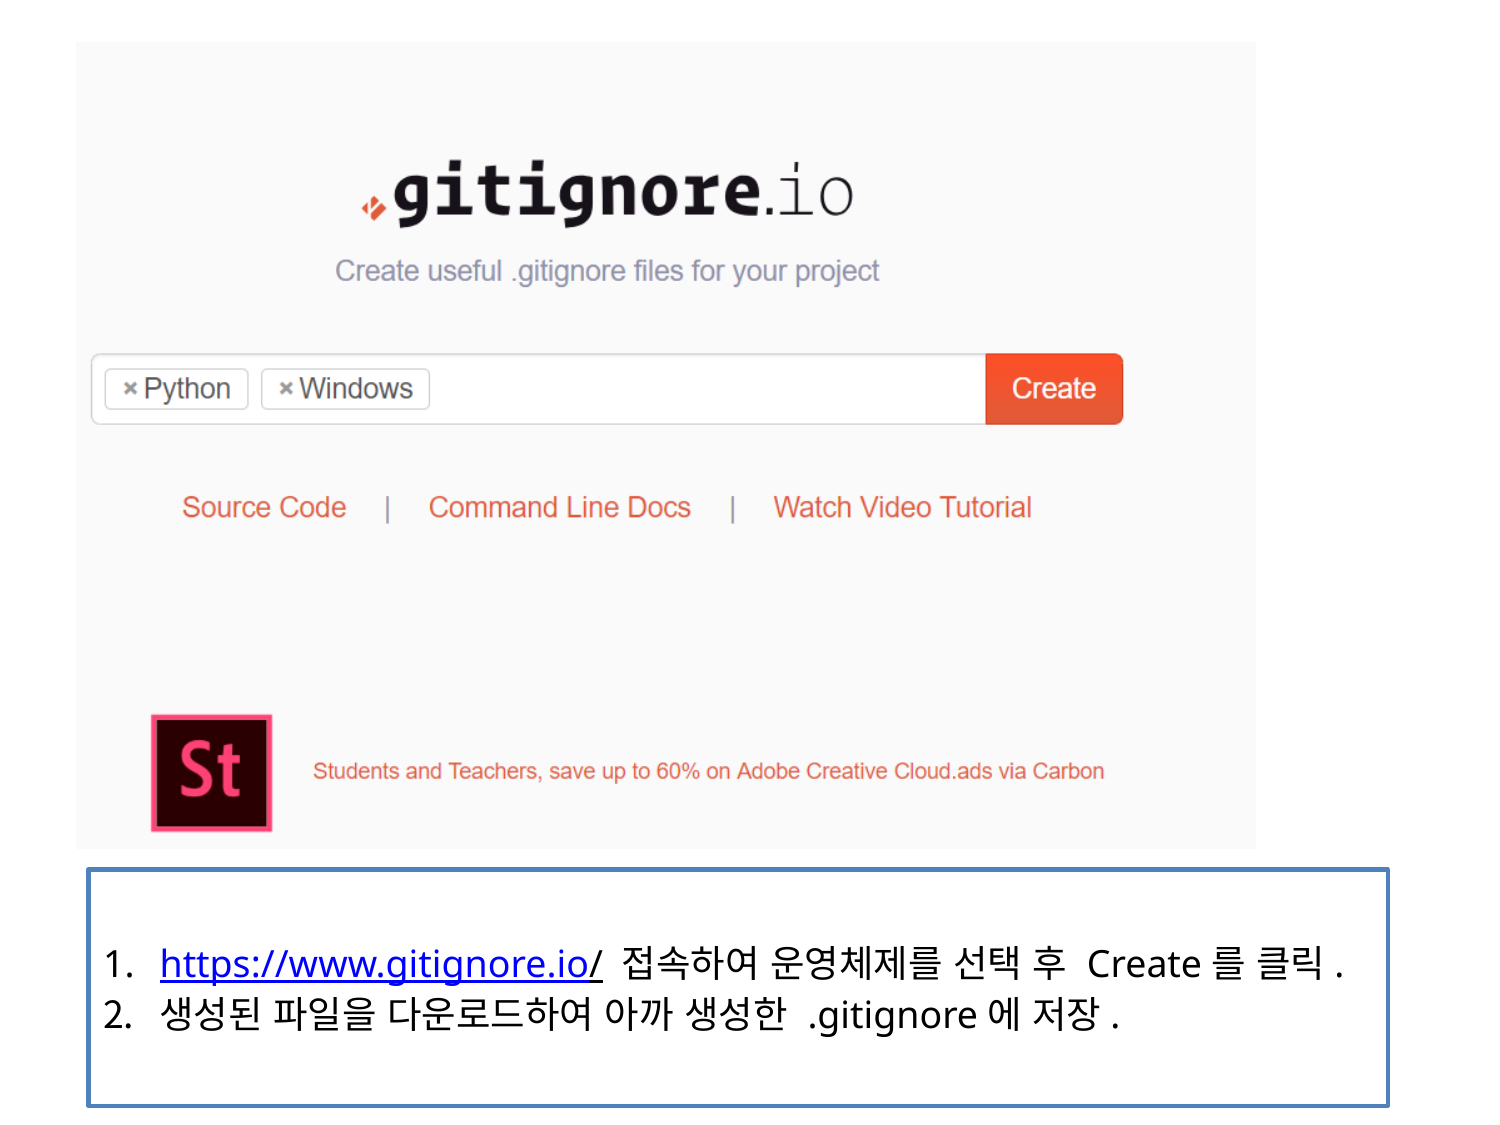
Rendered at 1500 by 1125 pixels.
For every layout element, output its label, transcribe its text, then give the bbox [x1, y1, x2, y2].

picture [76, 42, 1256, 850]
text_box https://www.gitignore.io/ 접속하여 운영체제를 선택 후 Create를 클릭. 생성된 파일을 다운로드하여 아까 생성한 .gitignore에 저장. [86, 867, 1390, 1108]
